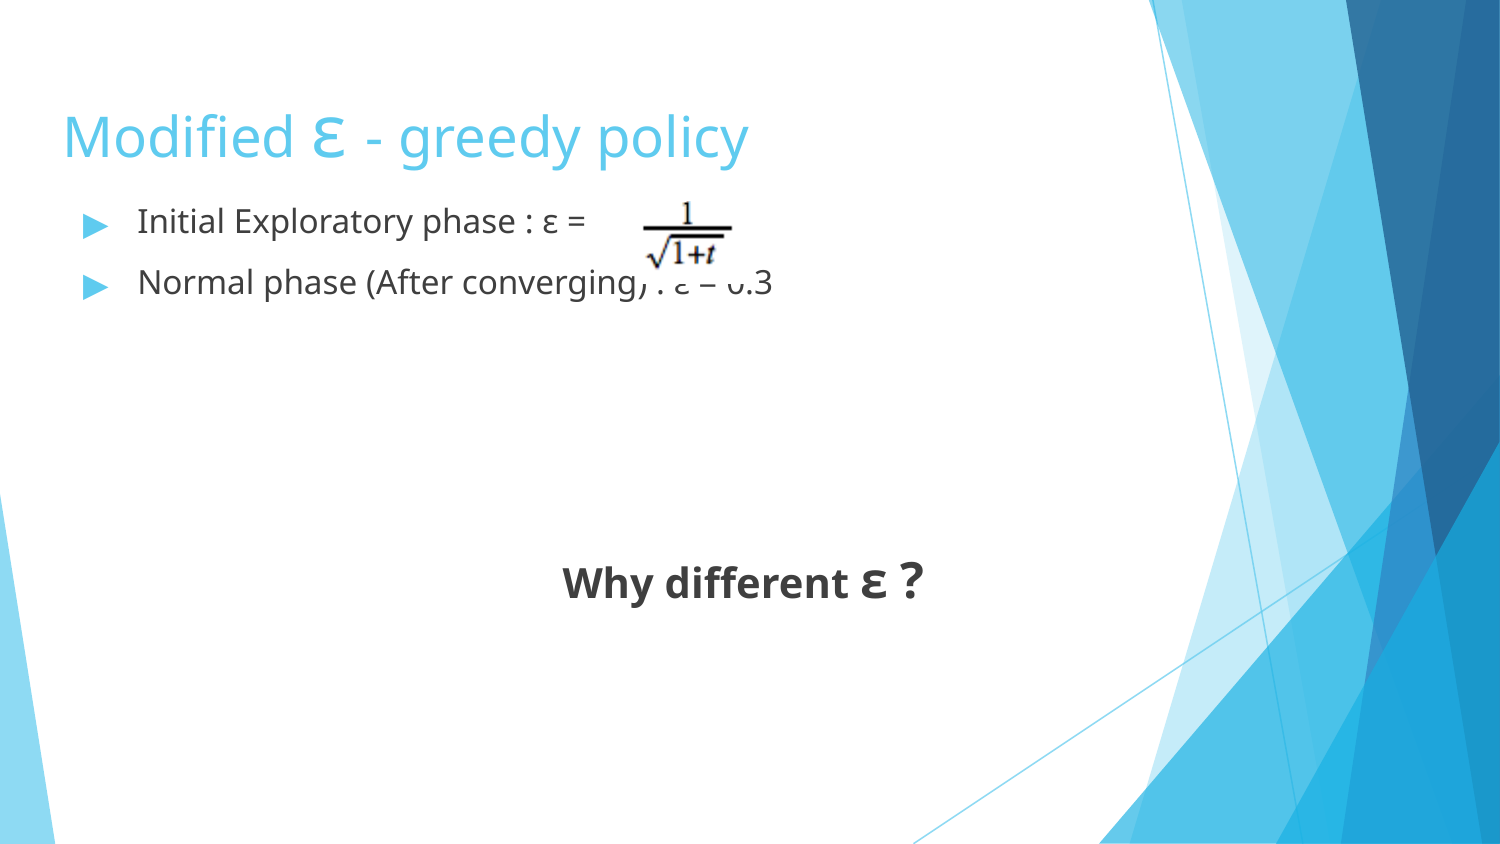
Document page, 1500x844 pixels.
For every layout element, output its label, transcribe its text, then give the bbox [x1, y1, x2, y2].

picture [636, 201, 751, 284]
title Modified ε - greedy policy [51, 72, 1449, 167]
list Initial Exploratory phase : ε = Normal phase (After converging) : ε = 0.3 Why different ε ? [51, 189, 1449, 750]
